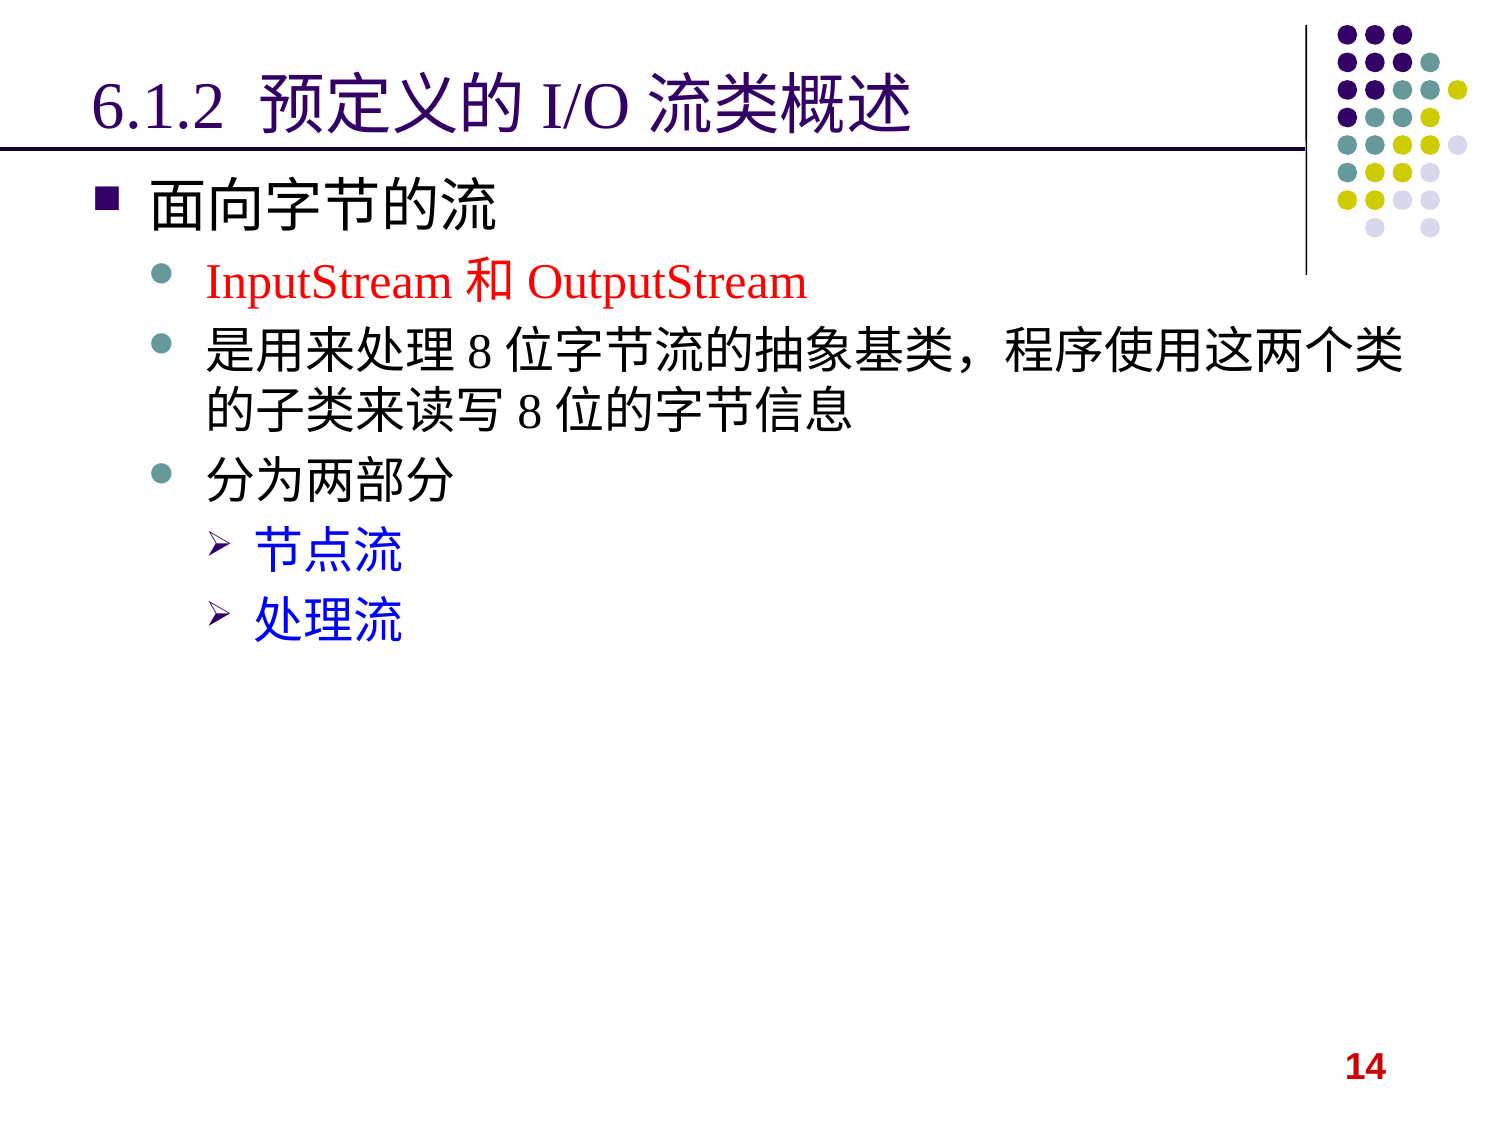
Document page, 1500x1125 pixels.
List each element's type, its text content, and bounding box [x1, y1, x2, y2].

title 6.1.2 预定义的I/O流类概述 [76, 31, 1315, 149]
list 面向字节的流 InputStream和OutputStream 是用来处理8位字节流的抽象基类，程序使用这两个类的子类来读写8位的字节信息 分为两部分 节点流 处理流 [76, 160, 1427, 1012]
